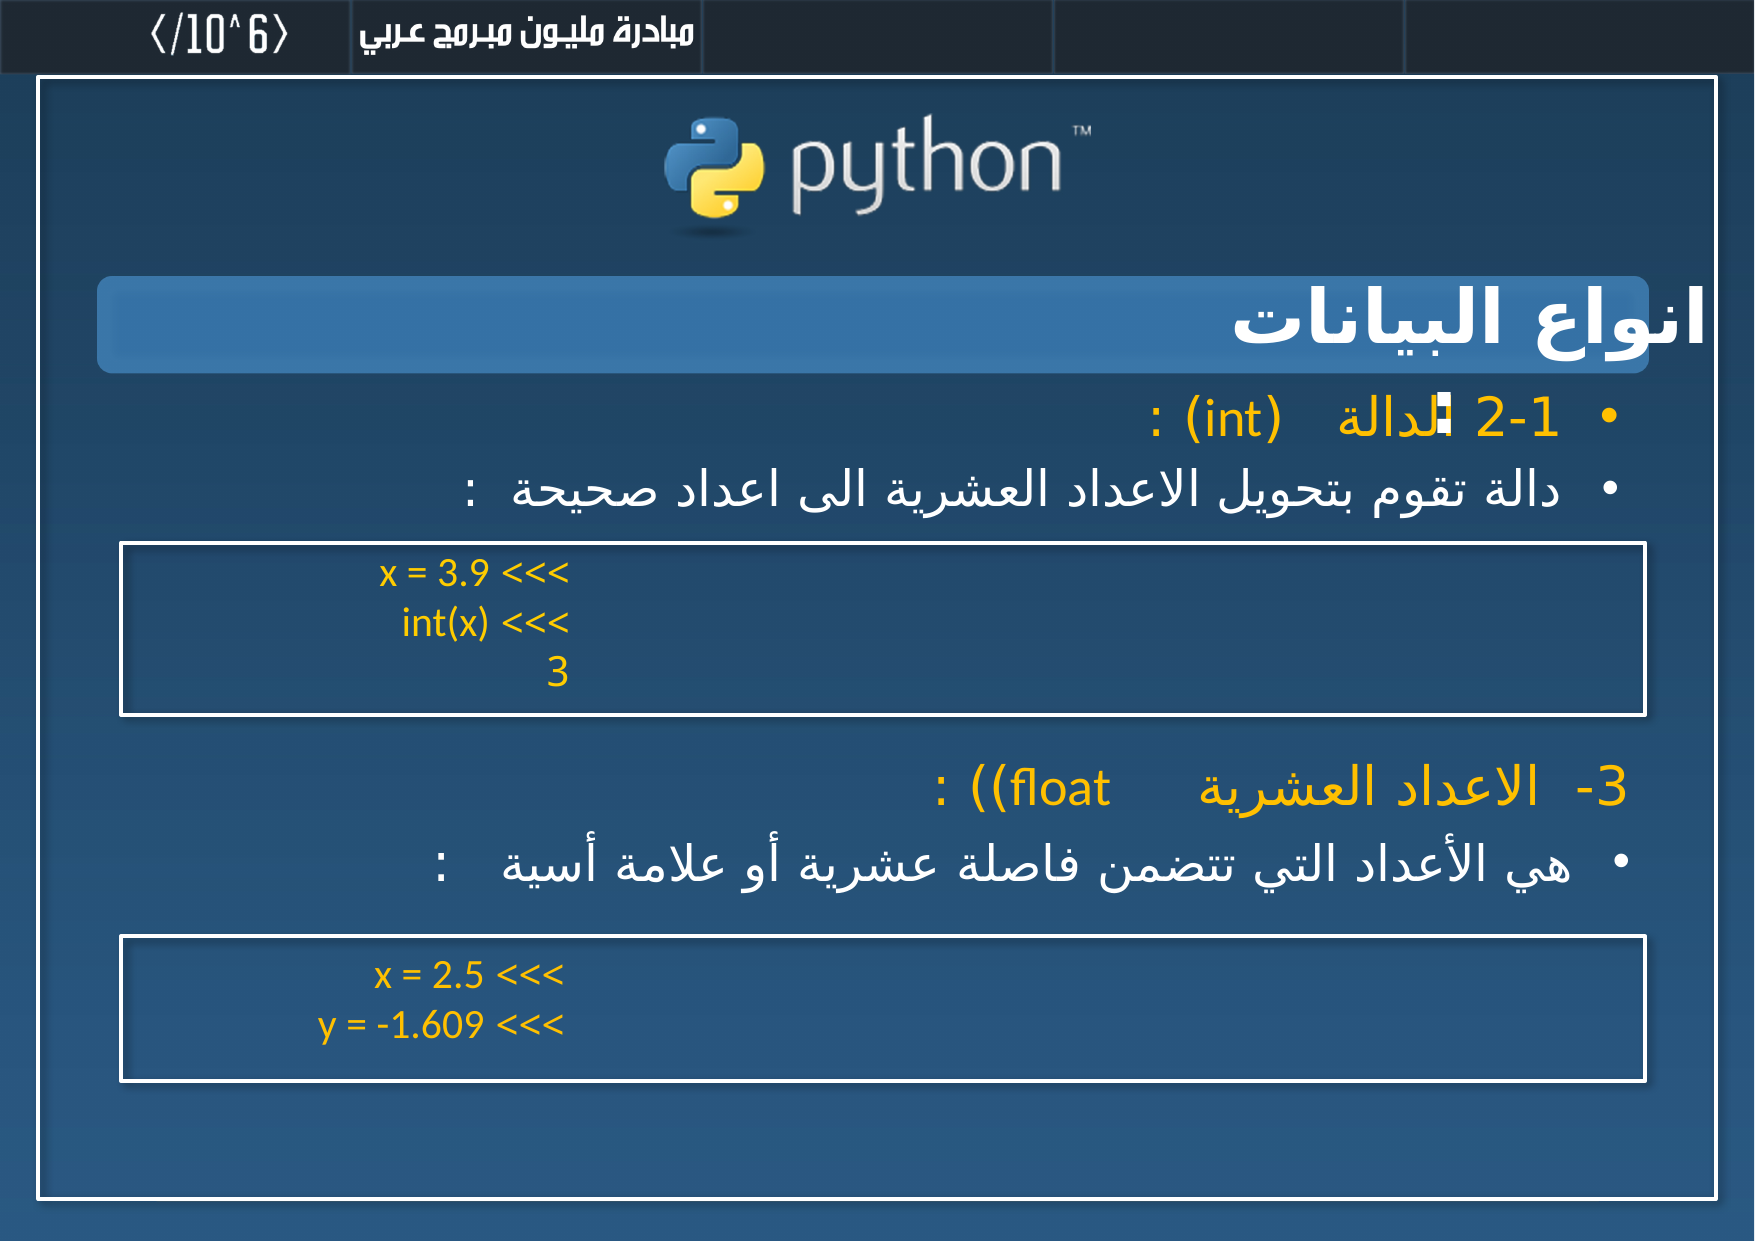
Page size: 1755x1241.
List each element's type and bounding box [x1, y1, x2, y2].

text_box [36, 75, 1718, 1201]
picture [0, 0, 1755, 1241]
